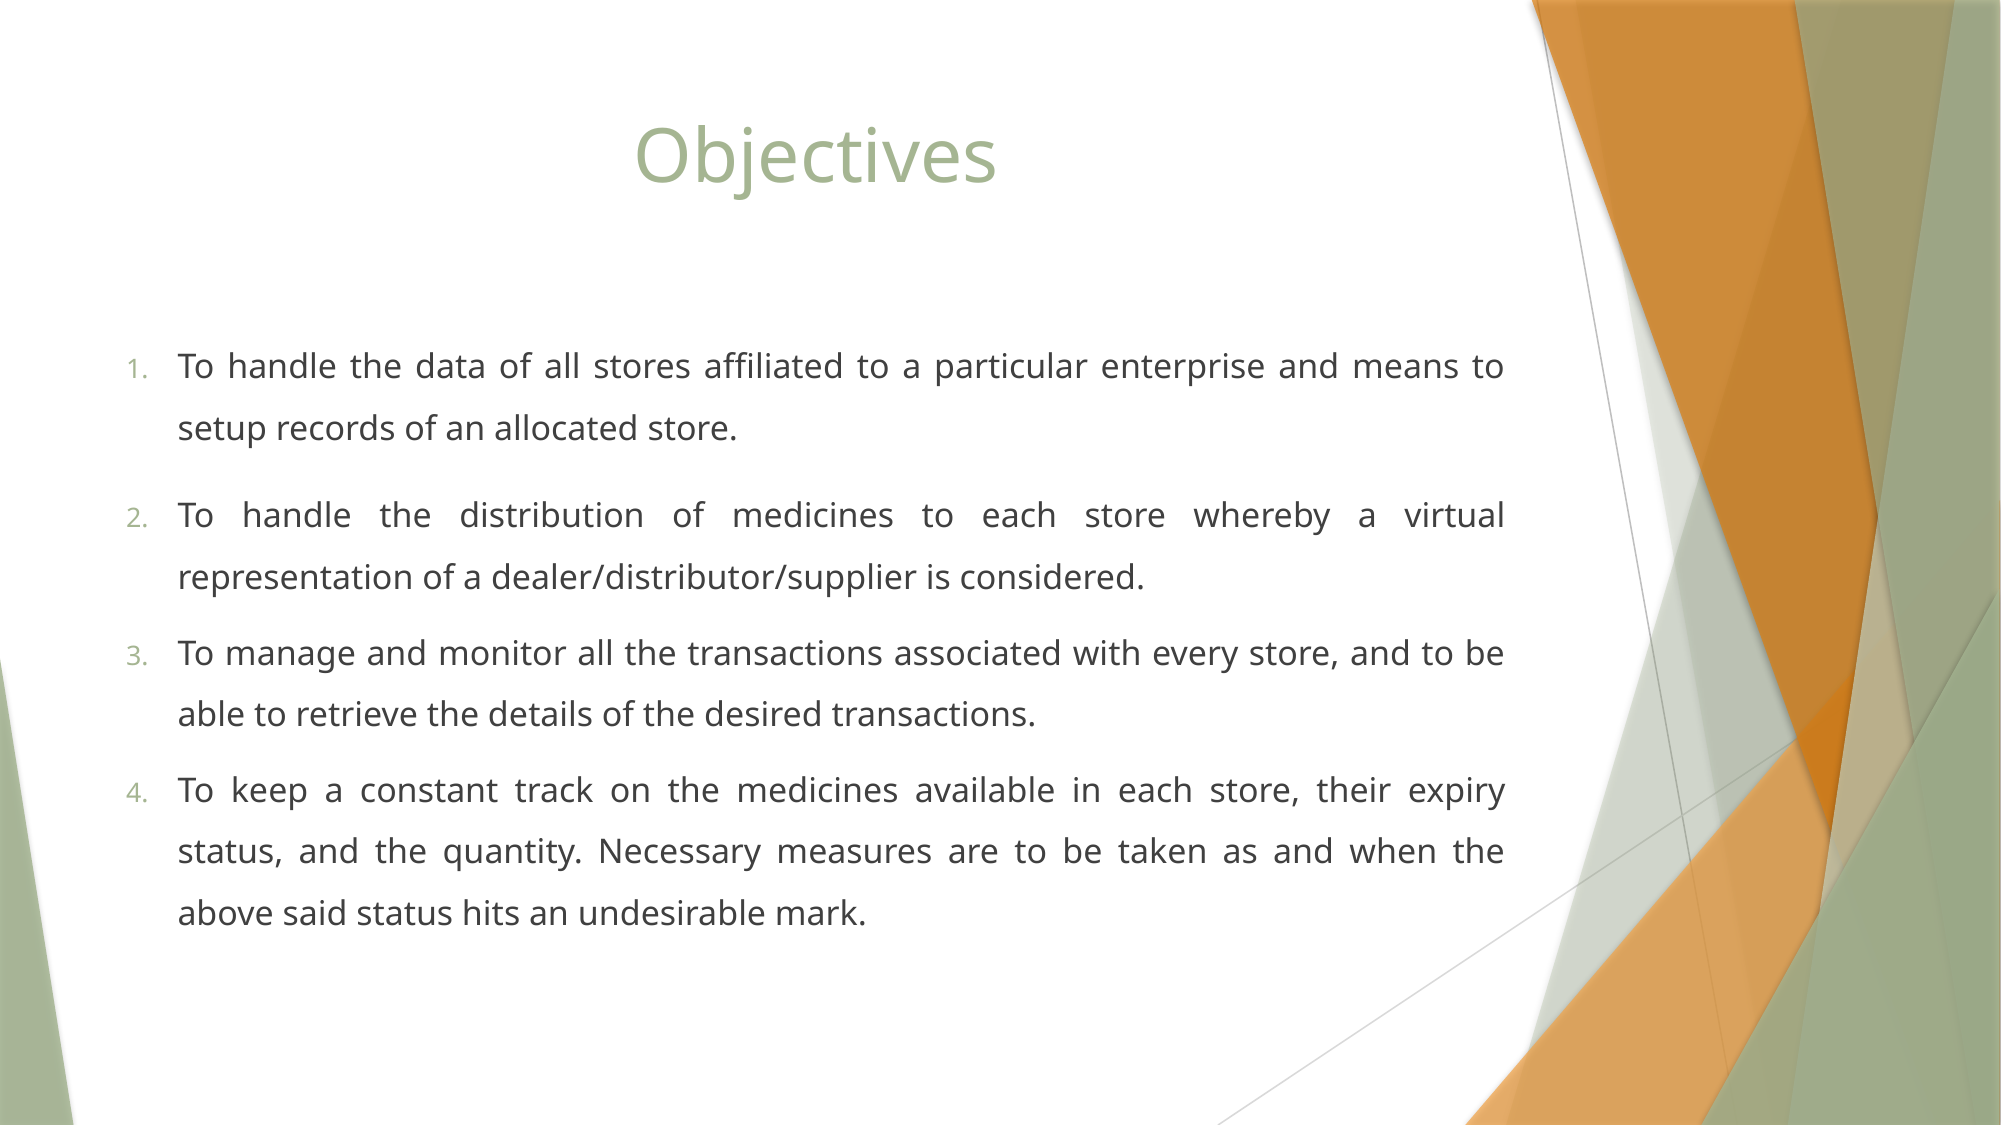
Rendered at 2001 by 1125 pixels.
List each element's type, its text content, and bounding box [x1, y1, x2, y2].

list To handle the data of all stores affiliated to a particular enterprise and means to setup records of an allocated store. To handle the distribution of medicines to each store whereby a virtual representation of a dealer/distributor/supplier is considered. To manage and monitor all the transactions associated with every store, and to be able to retrieve the details of the desired transactions. To keep a constant track on the medicines available in each store, their expiry status, and the quantity. Necessary measures are to be taken as and when the above said status hits an undesirable mark. [111, 316, 1522, 954]
title Objectives [111, 99, 1522, 316]
